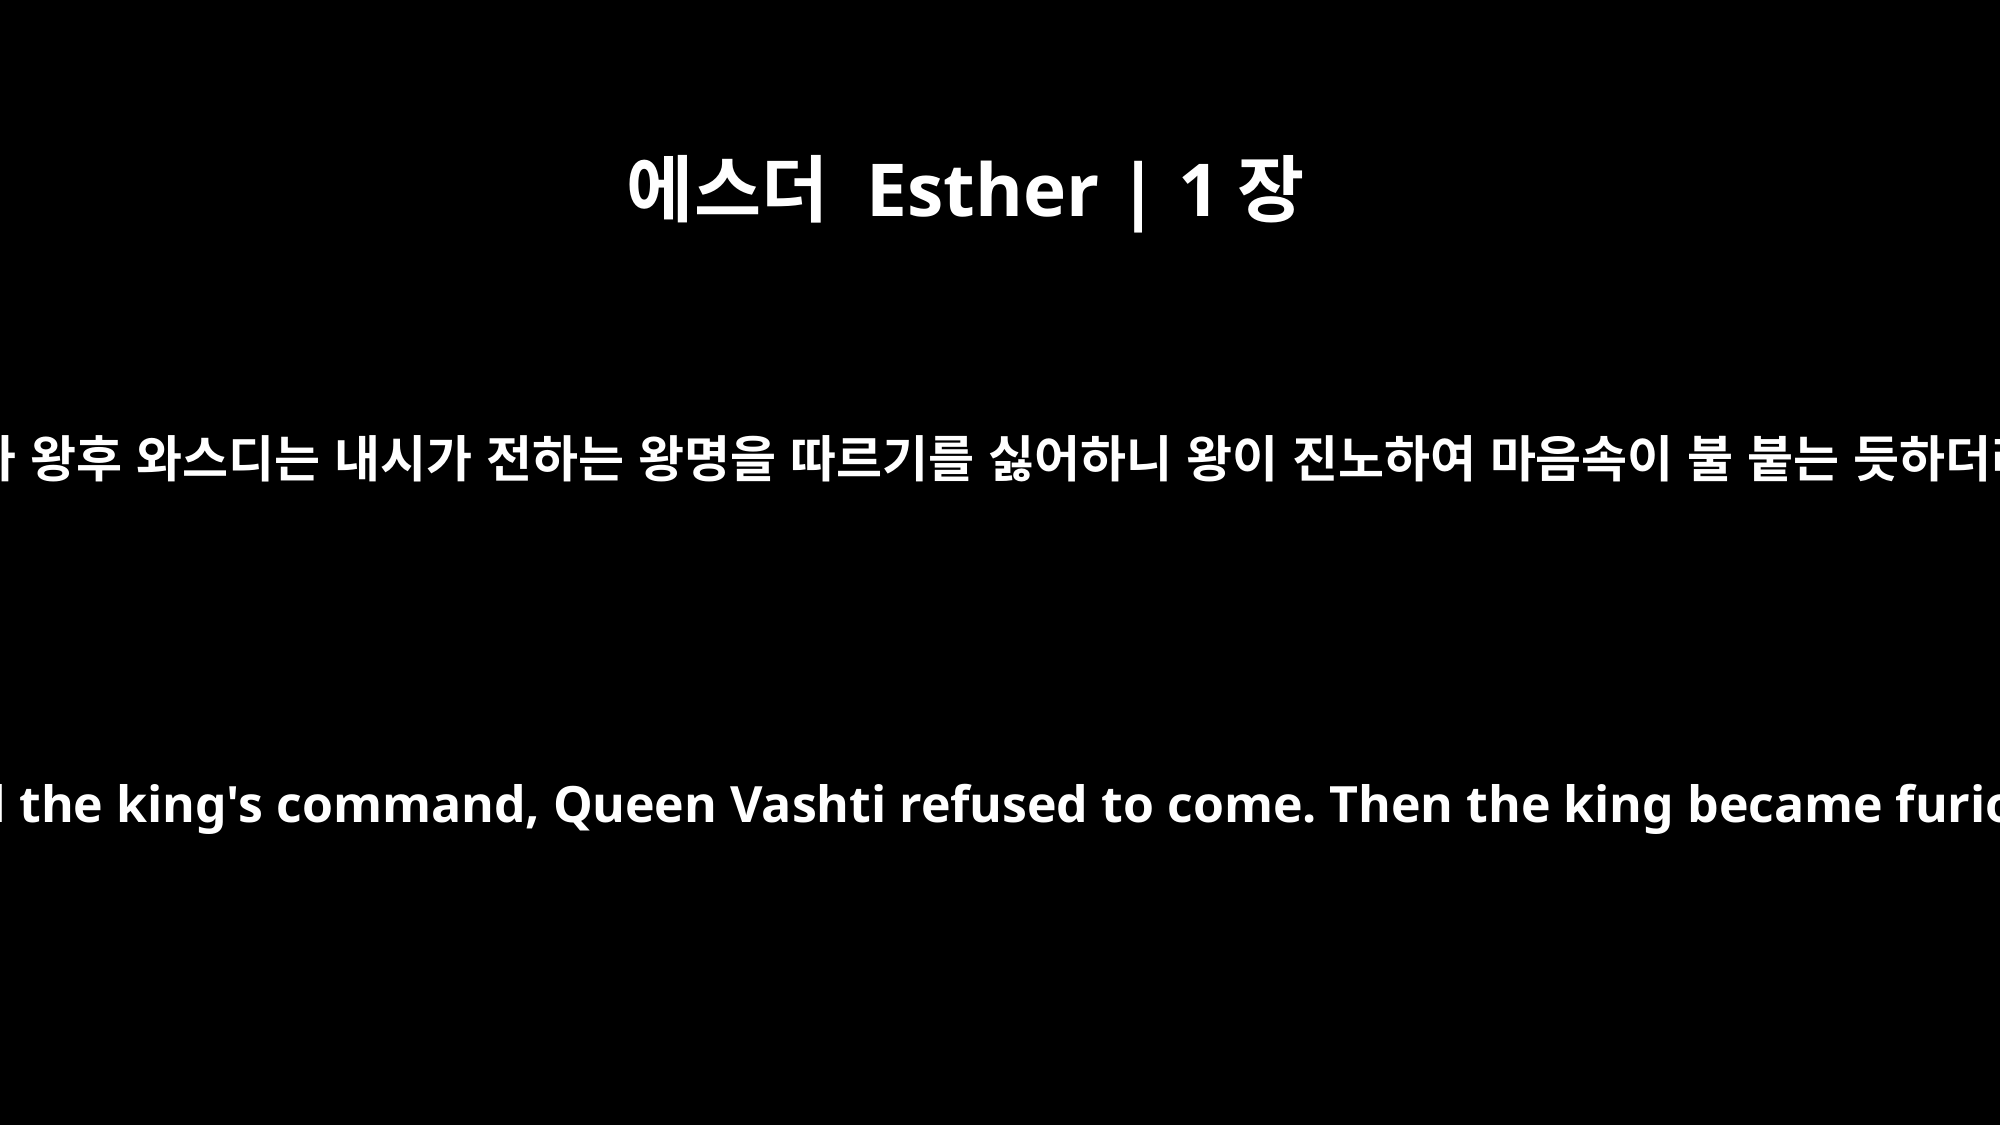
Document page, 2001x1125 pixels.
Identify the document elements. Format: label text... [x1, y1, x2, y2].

text_box 에스더 Esther | 1장 [612, 136, 1320, 239]
text_box 12 그러나 왕후 와스디는 내시가 전하는 왕명을 따르기를 싫어하니 왕이 진노하여 마음속이 불 붙는 듯하더라 [0, 359, 2000, 495]
text_box But when the attendants delivered the king's command, Queen Vashti refused to come. Then the king became furious and burned with anger. [0, 764, 2000, 840]
